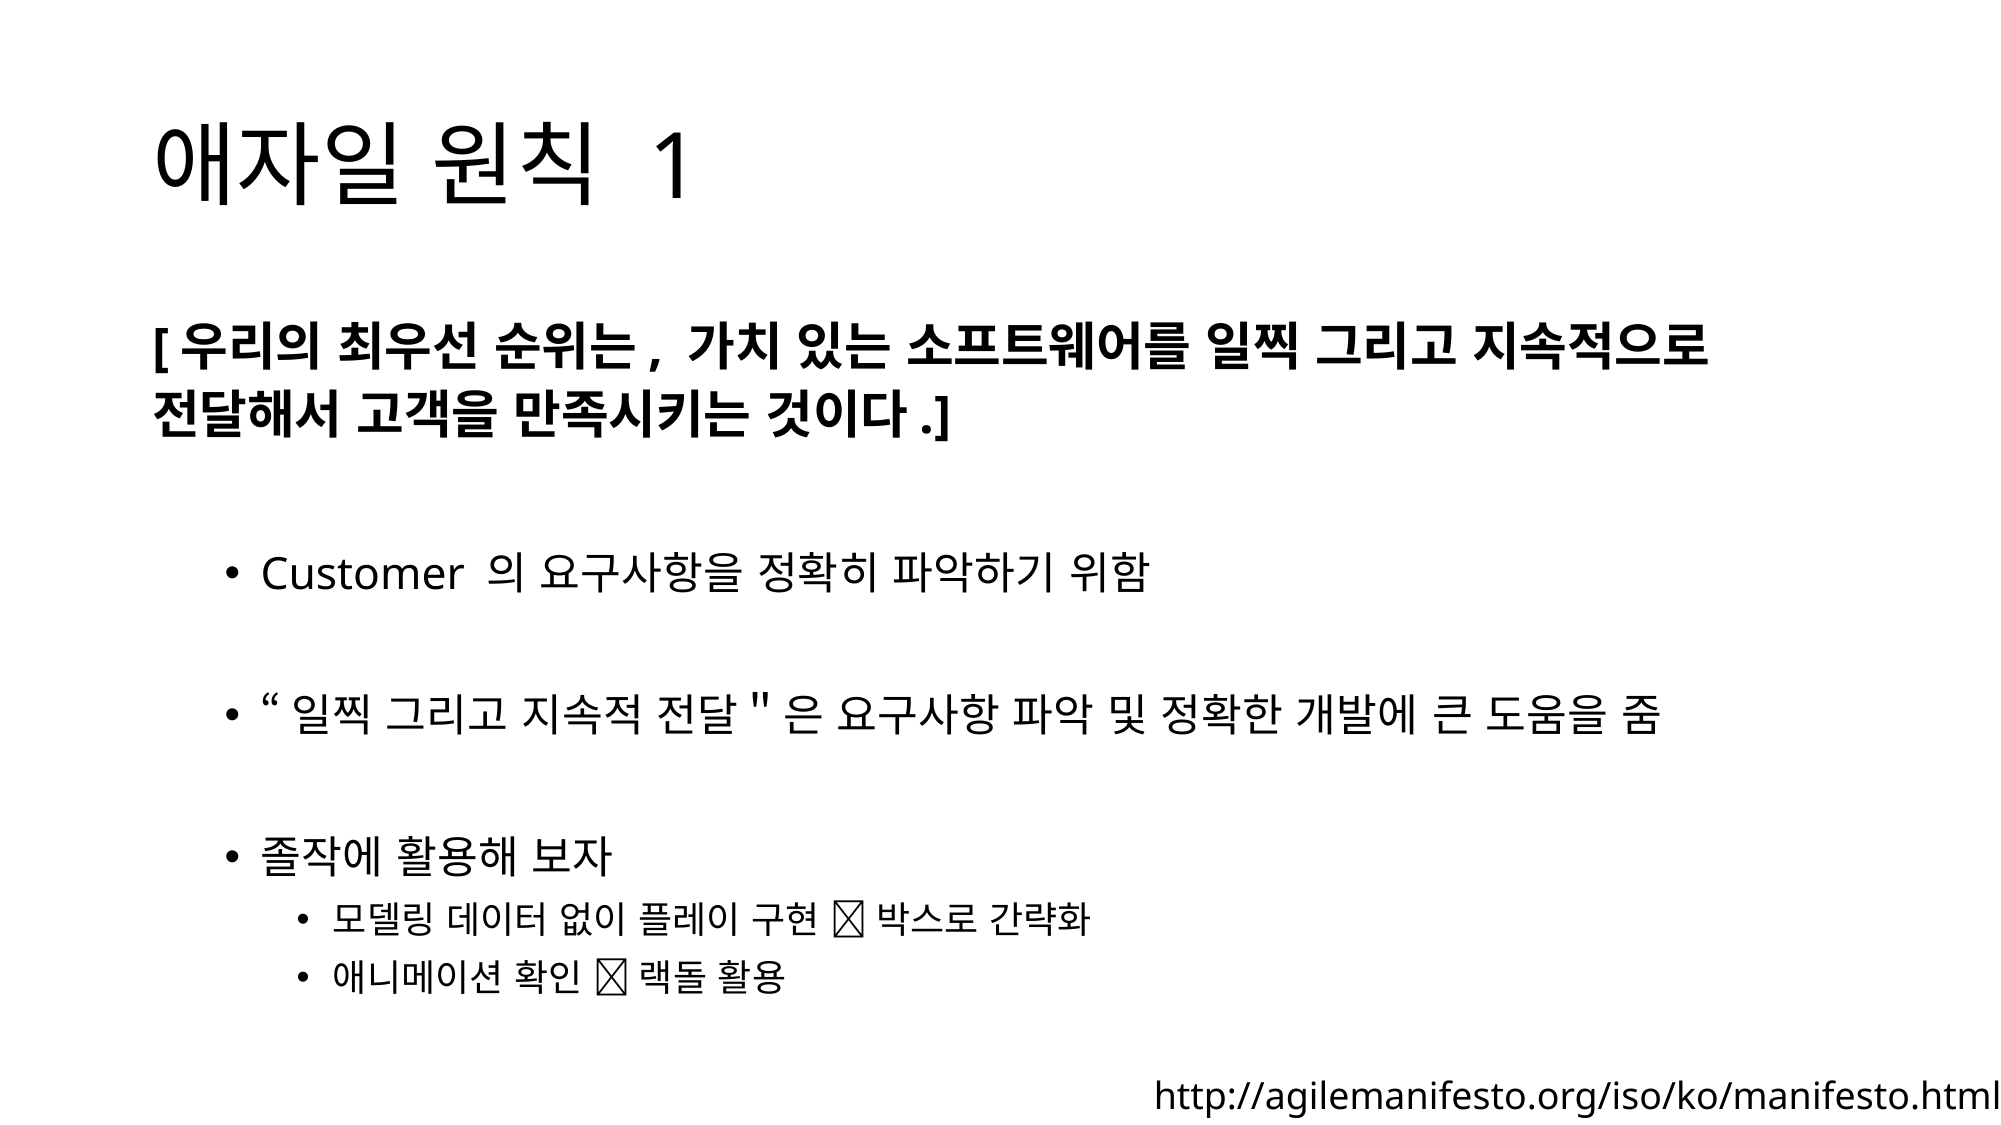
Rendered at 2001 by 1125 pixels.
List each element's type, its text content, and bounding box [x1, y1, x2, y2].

list [우리의 최우선 순위는, 가치 있는 소프트웨어를 일찍 그리고 지속적으로 전달해서 고객을 만족시키는 것이다.] Customer 의 요구사항을 정확히 파악하기 위함 “일찍 그리고 지속적 전달＂은 요구사항 파악 및 정확한 개발에 큰 도움을 줌 졸작에 활용해 보자 모델링 데이터 없이 플레이 구현  박스로 간략화 애니메이션 확인  랙돌 활용 [137, 299, 1863, 1014]
text_box http://agilemanifesto.org/iso/ko/manifesto.html [1138, 1064, 2000, 1125]
title 애자일 원칙 1 [137, 59, 1863, 278]
